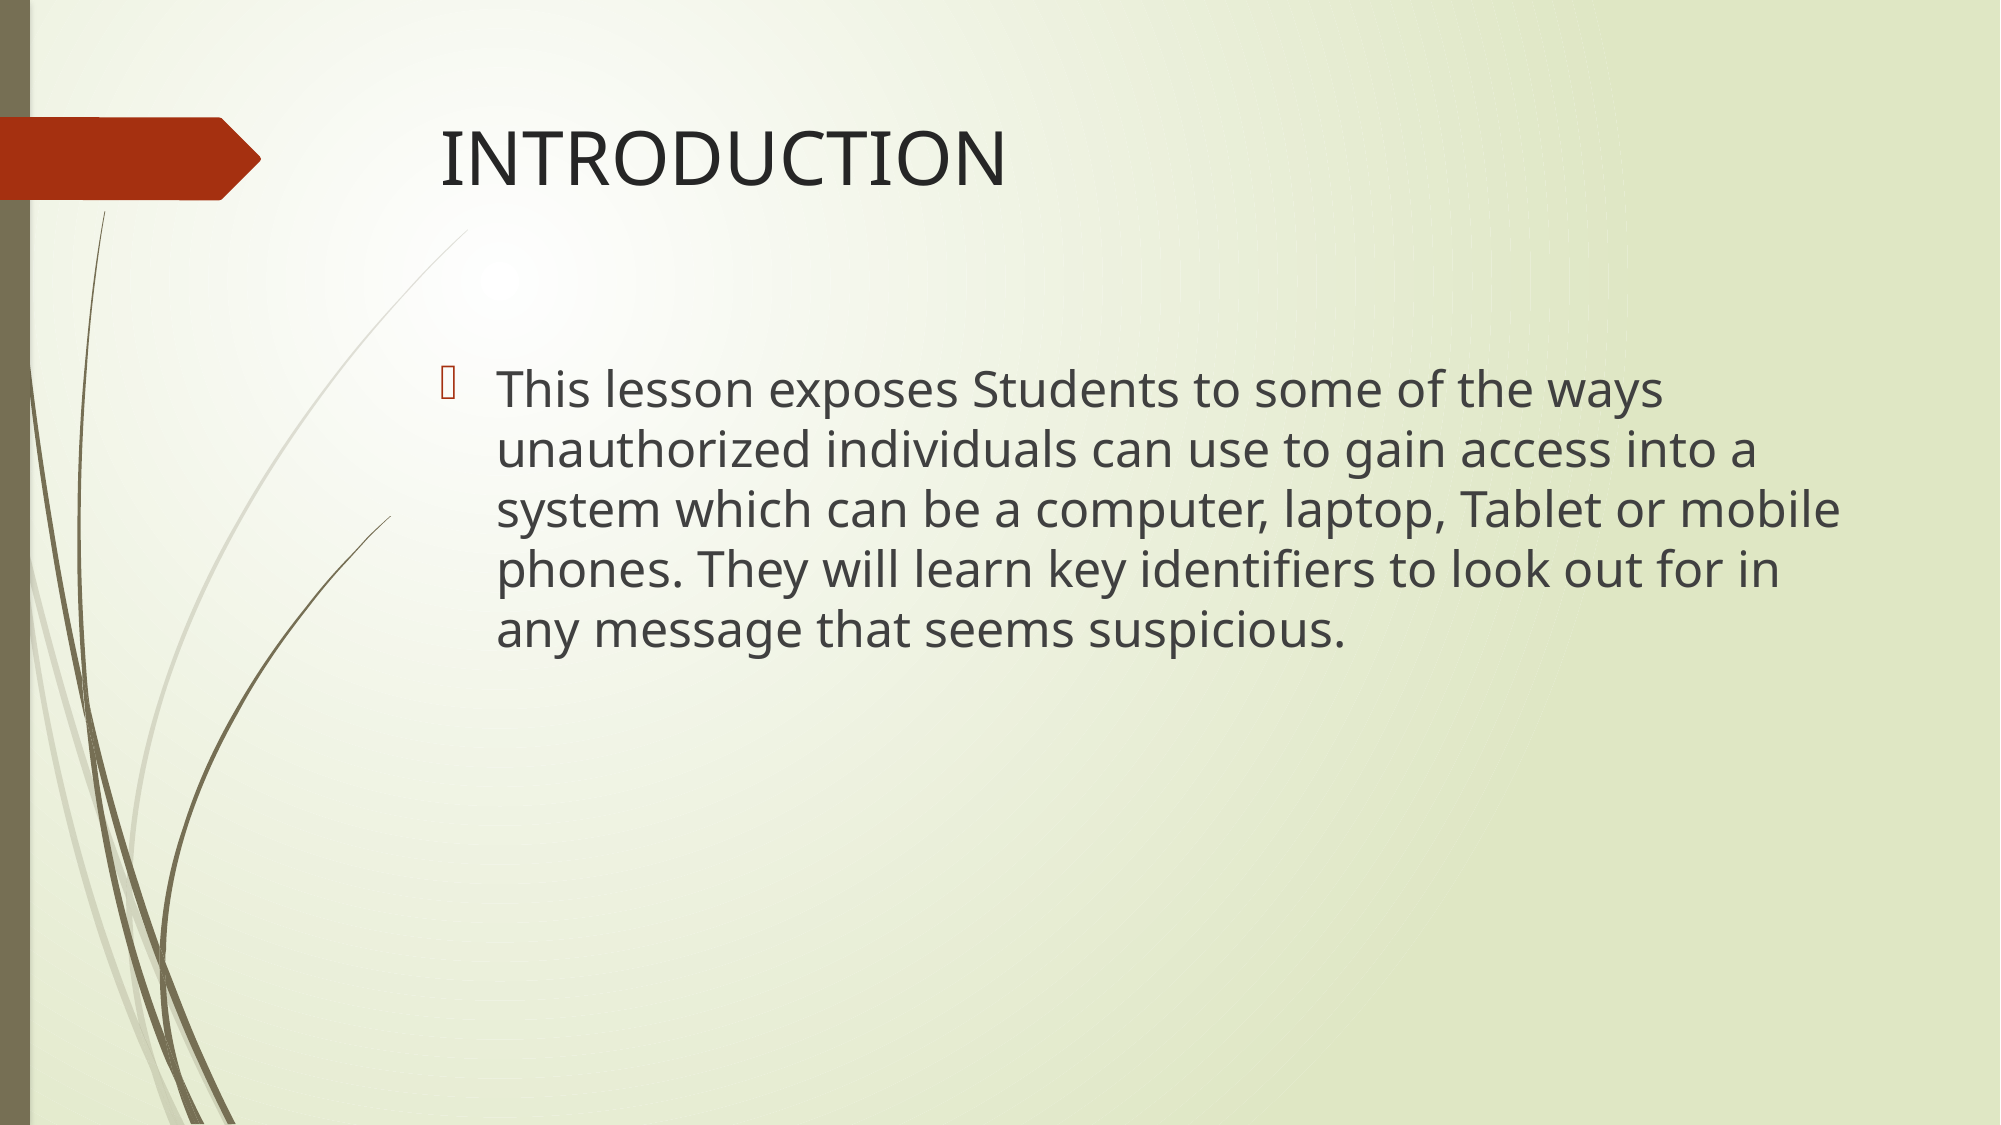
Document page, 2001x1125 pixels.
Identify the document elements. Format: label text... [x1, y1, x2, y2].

title INTRODUCTION [425, 102, 1888, 313]
list This lesson exposes Students to some of the ways unauthorized individuals can use to gain access into a system which can be a computer, laptop, Tablet or mobile phones. They will learn key identifiers to look out for in any message that seems suspicious. [424, 350, 1888, 970]
